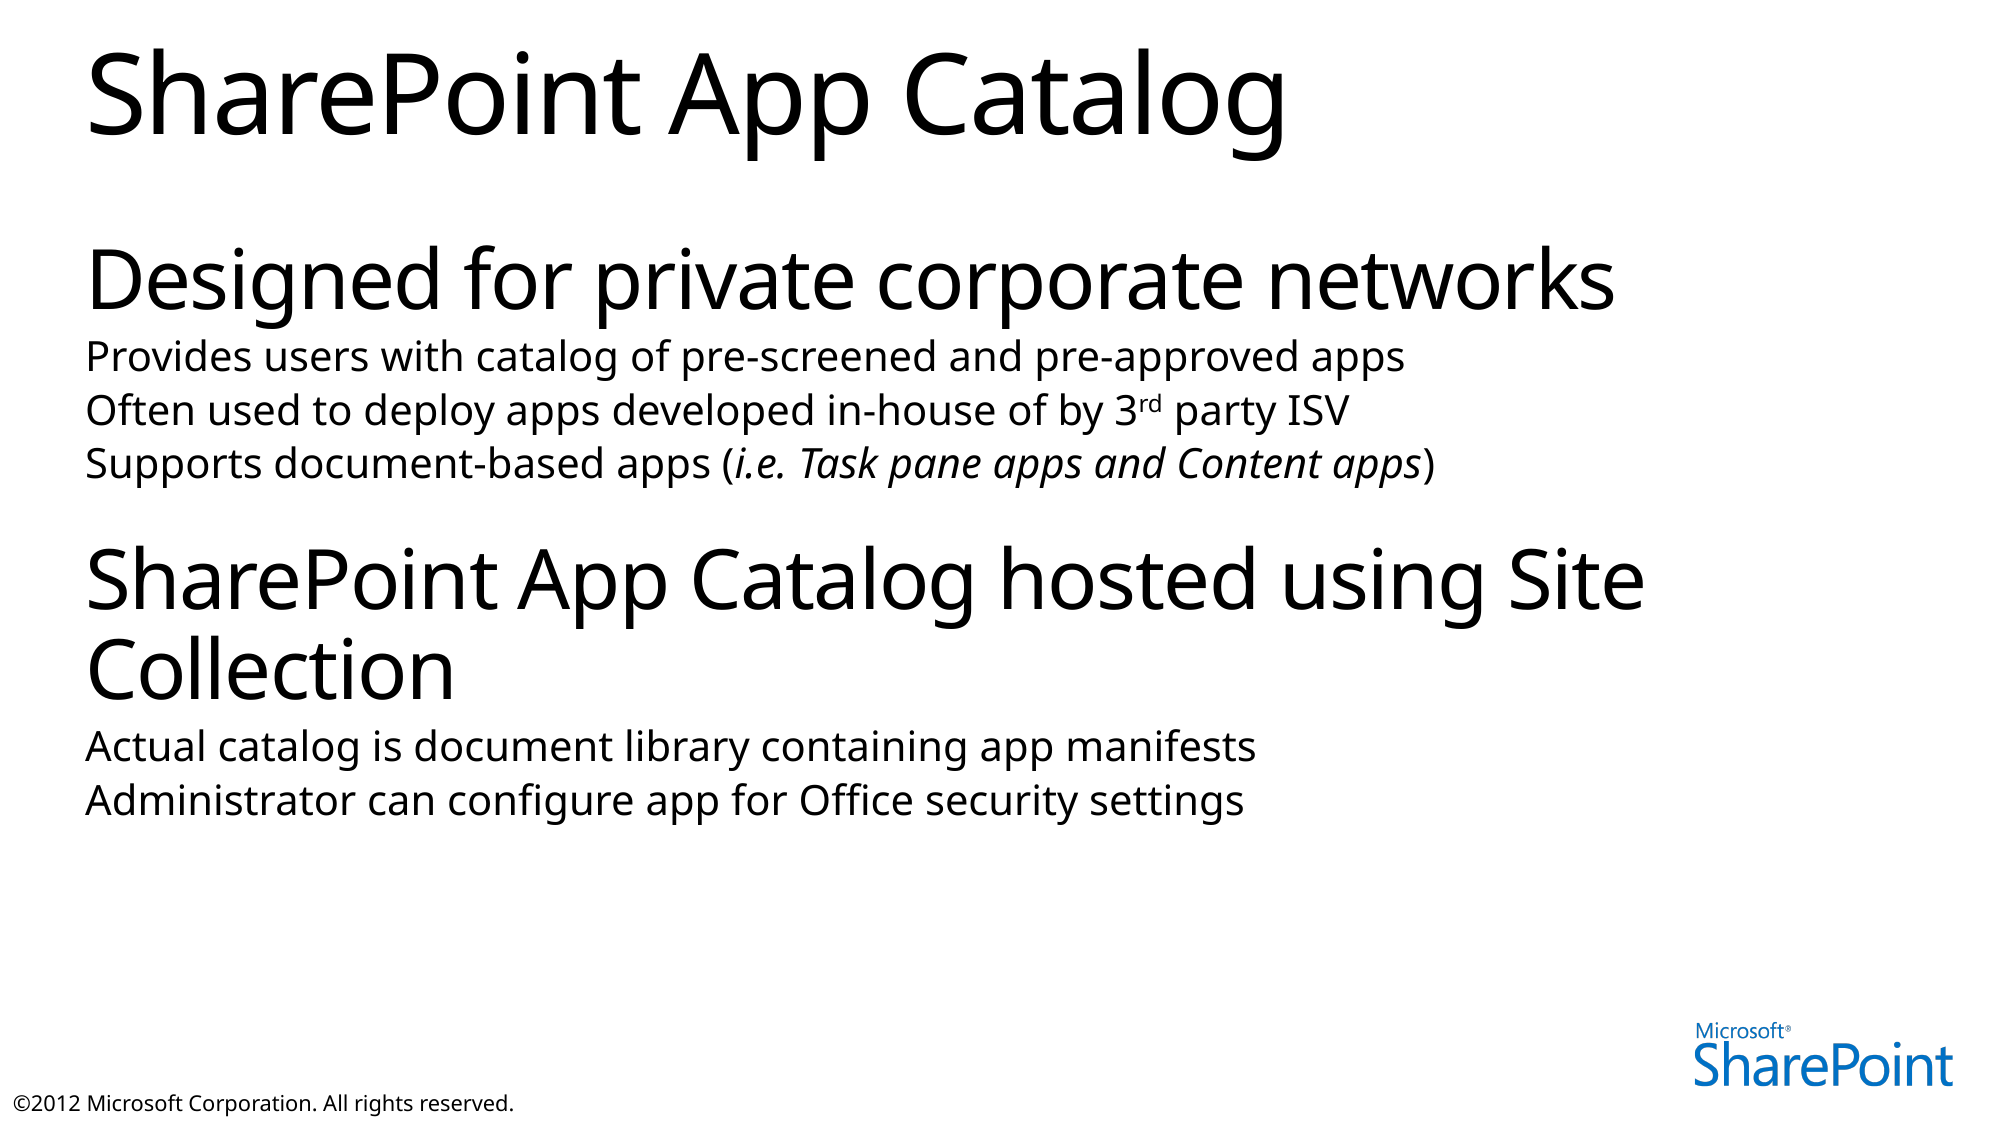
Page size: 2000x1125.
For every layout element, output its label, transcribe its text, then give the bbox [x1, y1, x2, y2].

picture [1690, 1007, 1953, 1098]
title SharePoint App Catalog [85, 37, 1914, 161]
list Designed for private corporate networks Provides users with catalog of pre-screened and pre-approved apps Often used to deploy apps developed in-house of by 3rd party ISV Supports document-based apps (i.e. Task pane apps and Content apps) SharePoint App Catalog hosted using Site Collection Actual catalog is document library containing app manifests Administrator can configure app for Office security settings [85, 237, 1914, 562]
